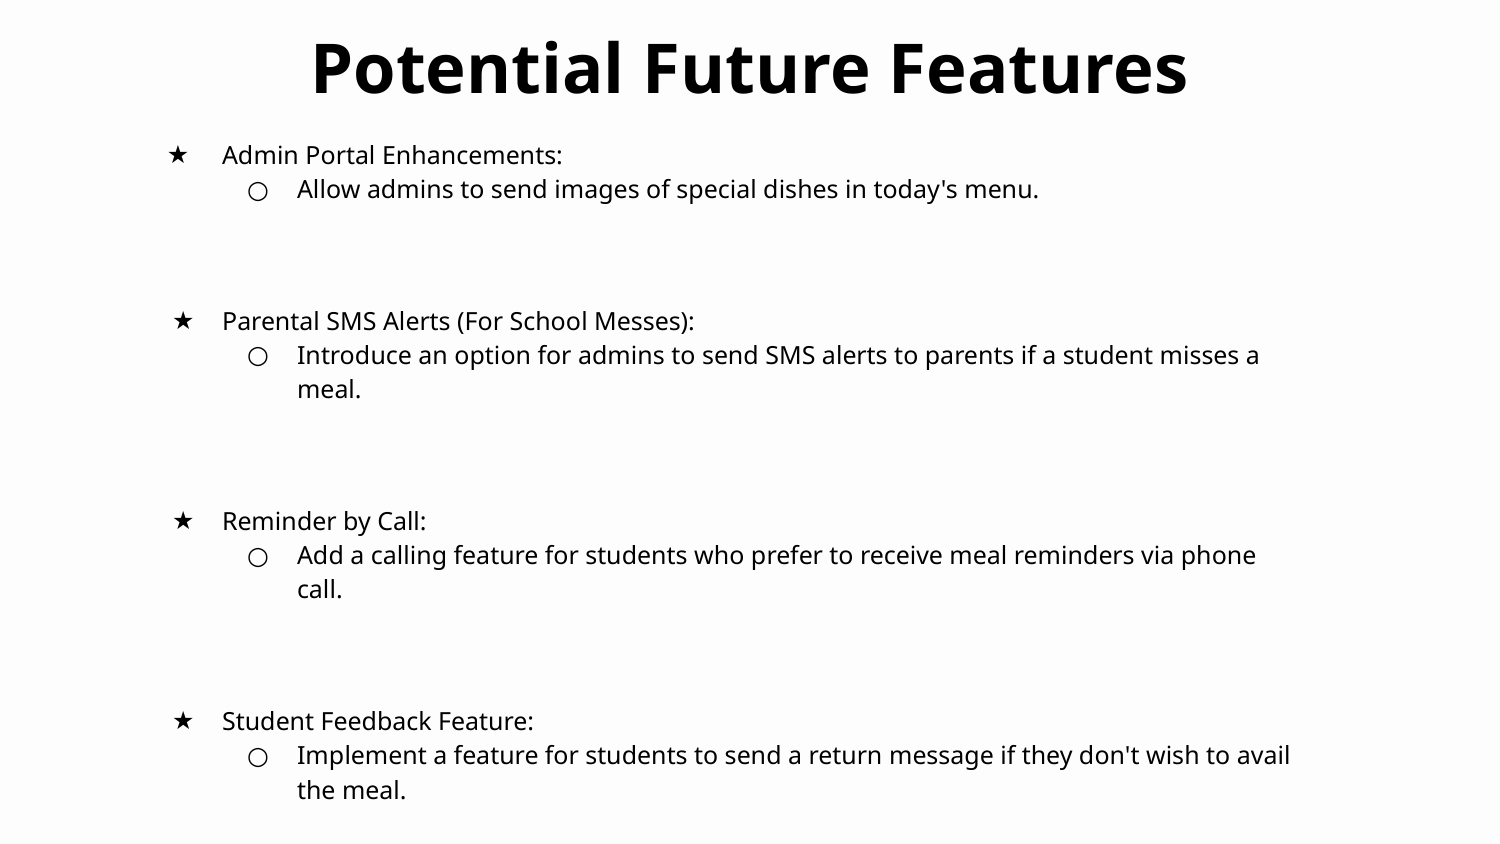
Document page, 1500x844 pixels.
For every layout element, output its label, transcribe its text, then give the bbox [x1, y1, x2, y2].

text_box Admin Portal Enhancements: Allow admins to send images of special dishes in today's menu. Parental SMS Alerts (For School Messes): Introduce an option for admins to send SMS alerts to parents if a student misses a meal. Reminder by Call: Add a calling feature for students who prefer to receive meal reminders via phone call. Student Feedback Feature: Implement a feature for students to send a return message if they don't wish to avail the meal. [132, 109, 1309, 844]
text_box Potential Future Features [264, 10, 1236, 109]
